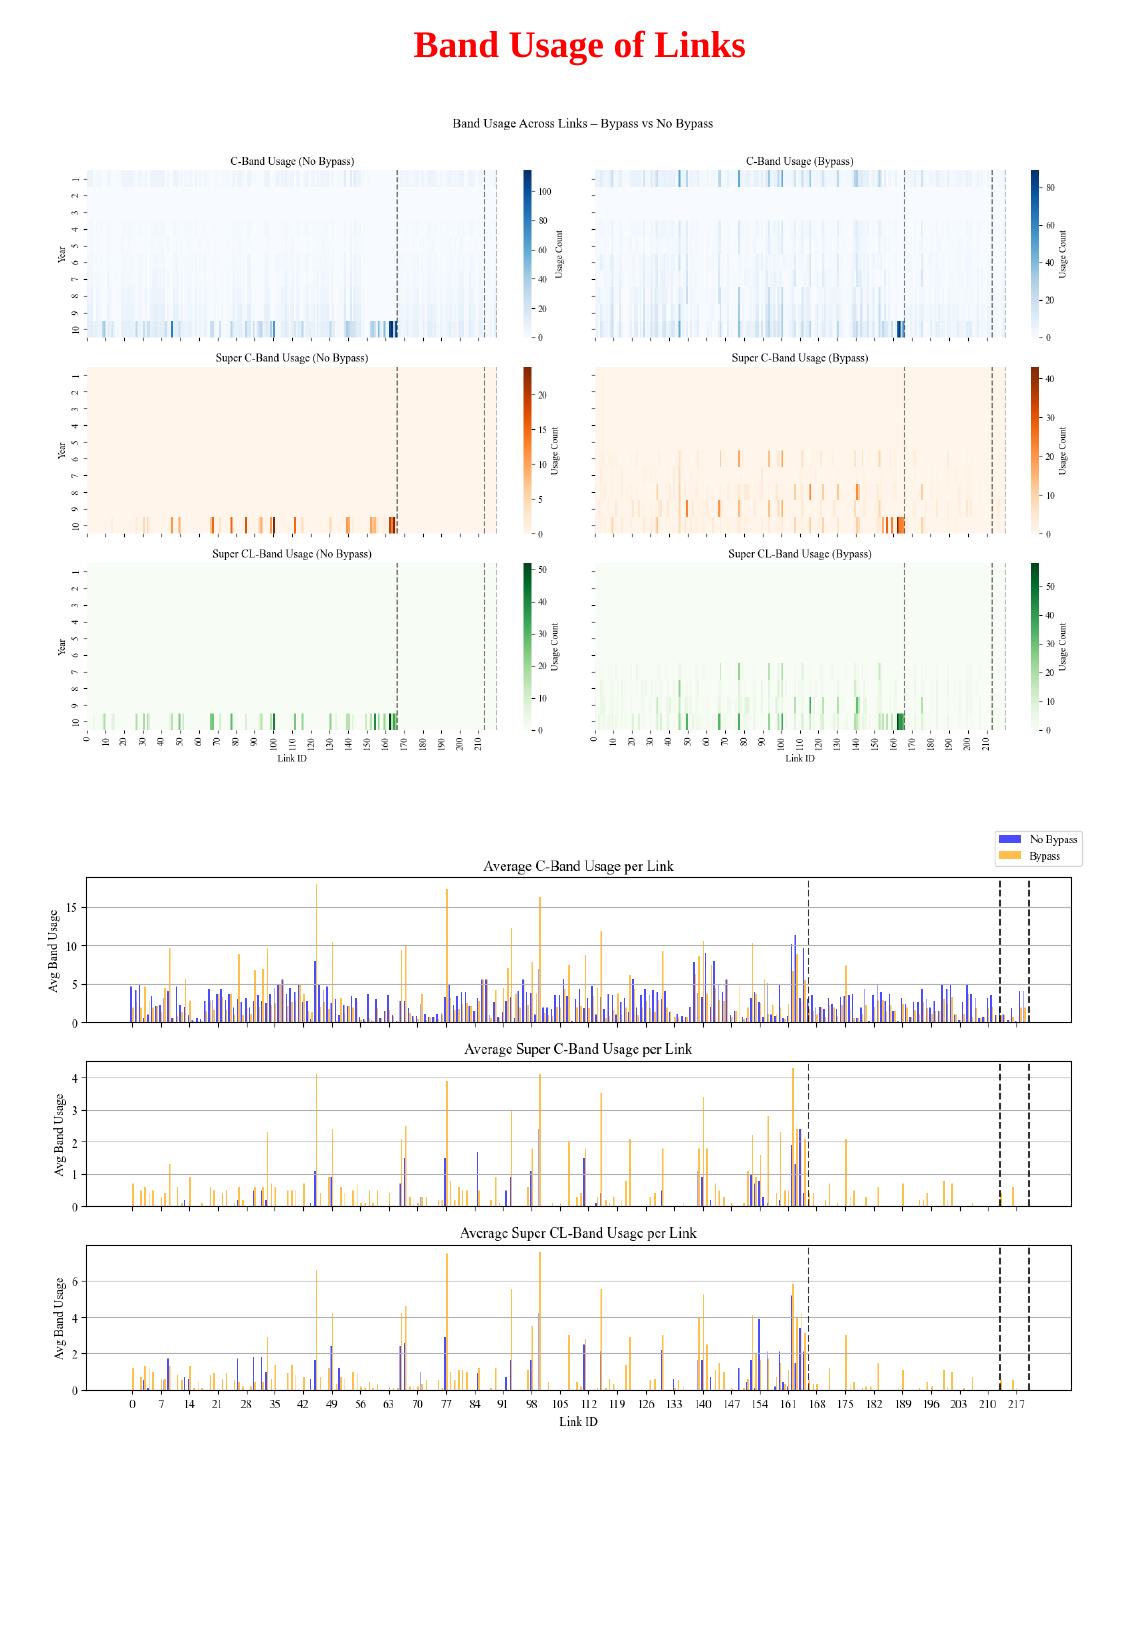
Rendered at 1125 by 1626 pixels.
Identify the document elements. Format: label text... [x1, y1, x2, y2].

picture [39, 825, 1086, 1436]
picture [51, 111, 1074, 770]
text_box Band Usage of Links [393, 12, 766, 73]
